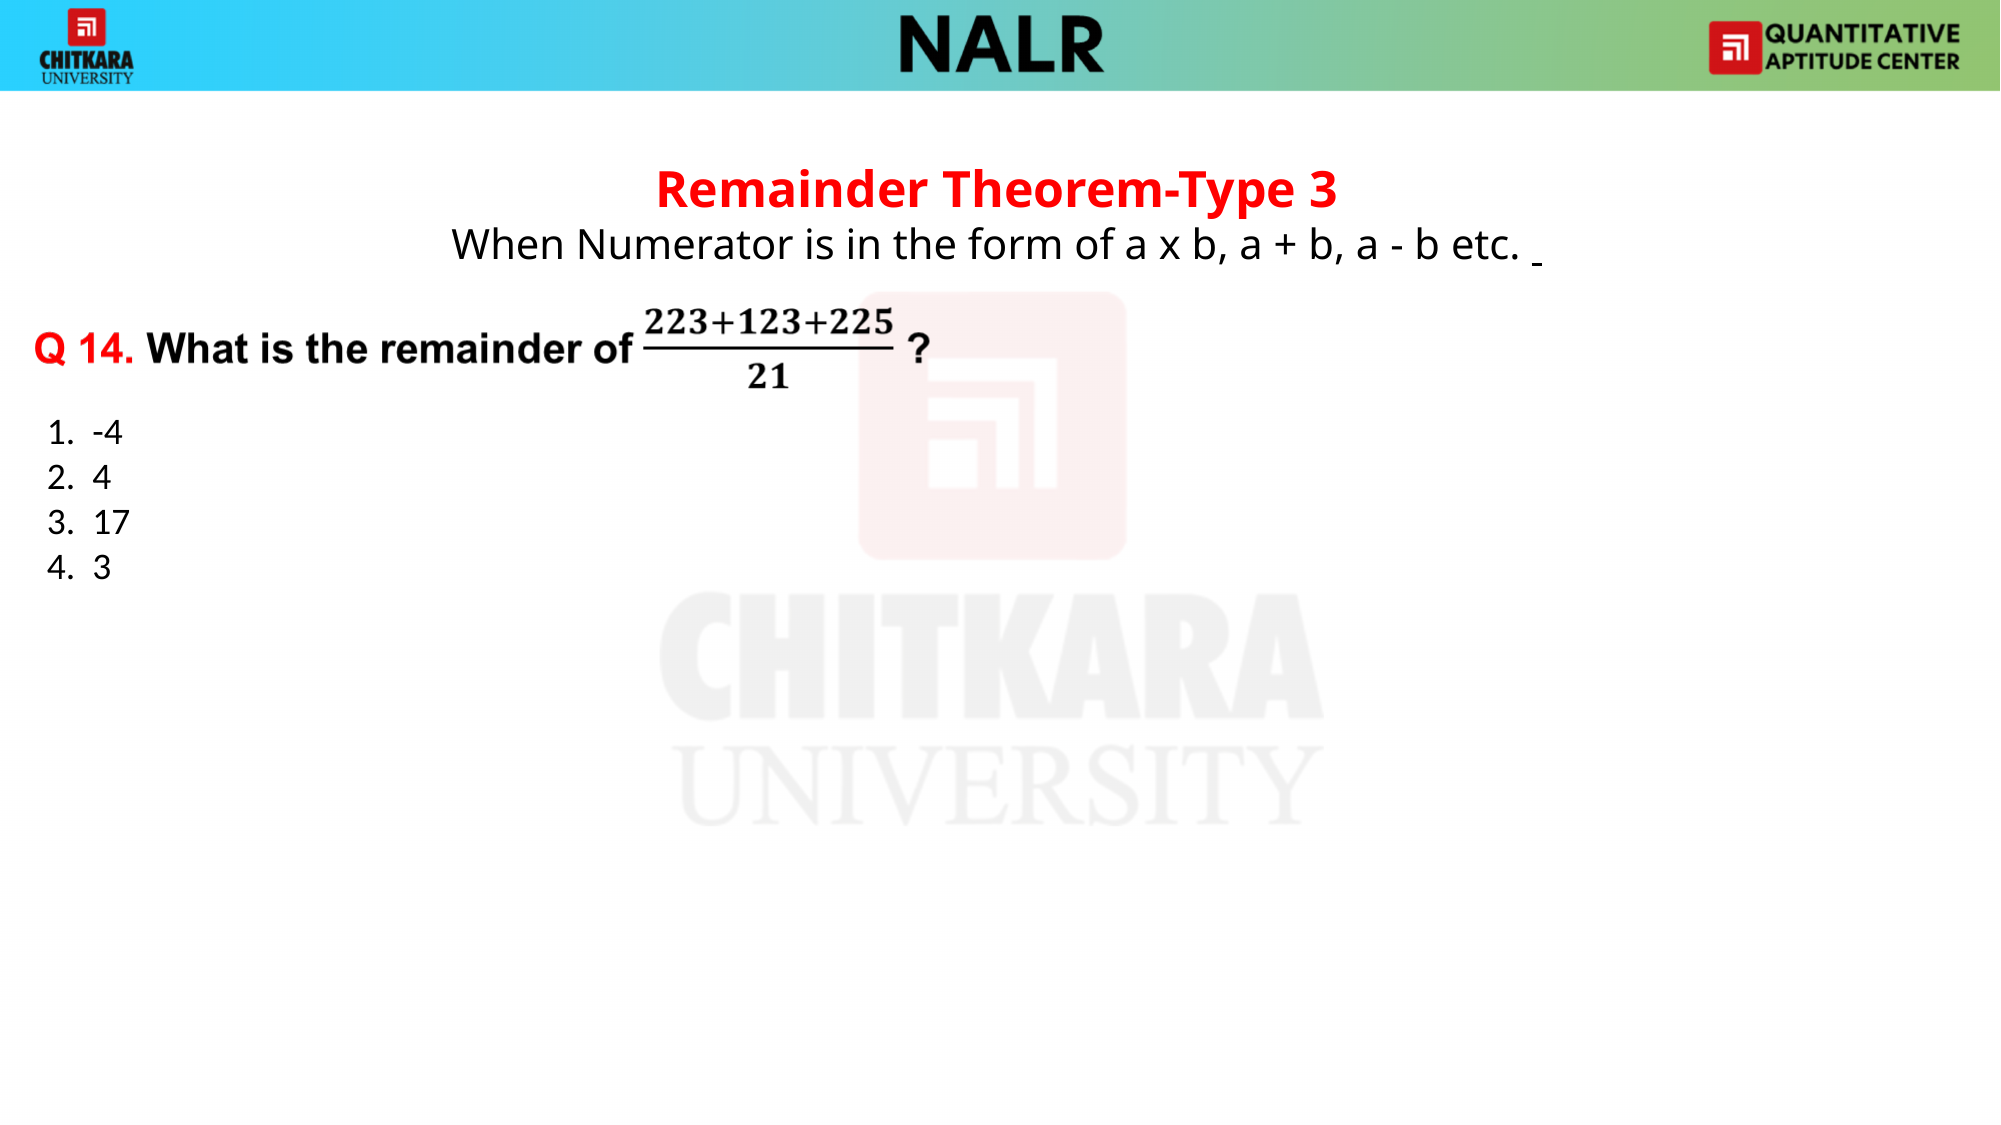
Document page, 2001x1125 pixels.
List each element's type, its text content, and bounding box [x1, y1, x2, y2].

text_box Remainder Theorem-Type 3 When Numerator is in the form of a x b, a + b, a - b etc. [139, 150, 1855, 276]
picture [0, 0, 2000, 1125]
text_box [18, 293, 2000, 396]
text_box 1. -4 2. 4 3. 17 4. 3 [31, 399, 1032, 595]
